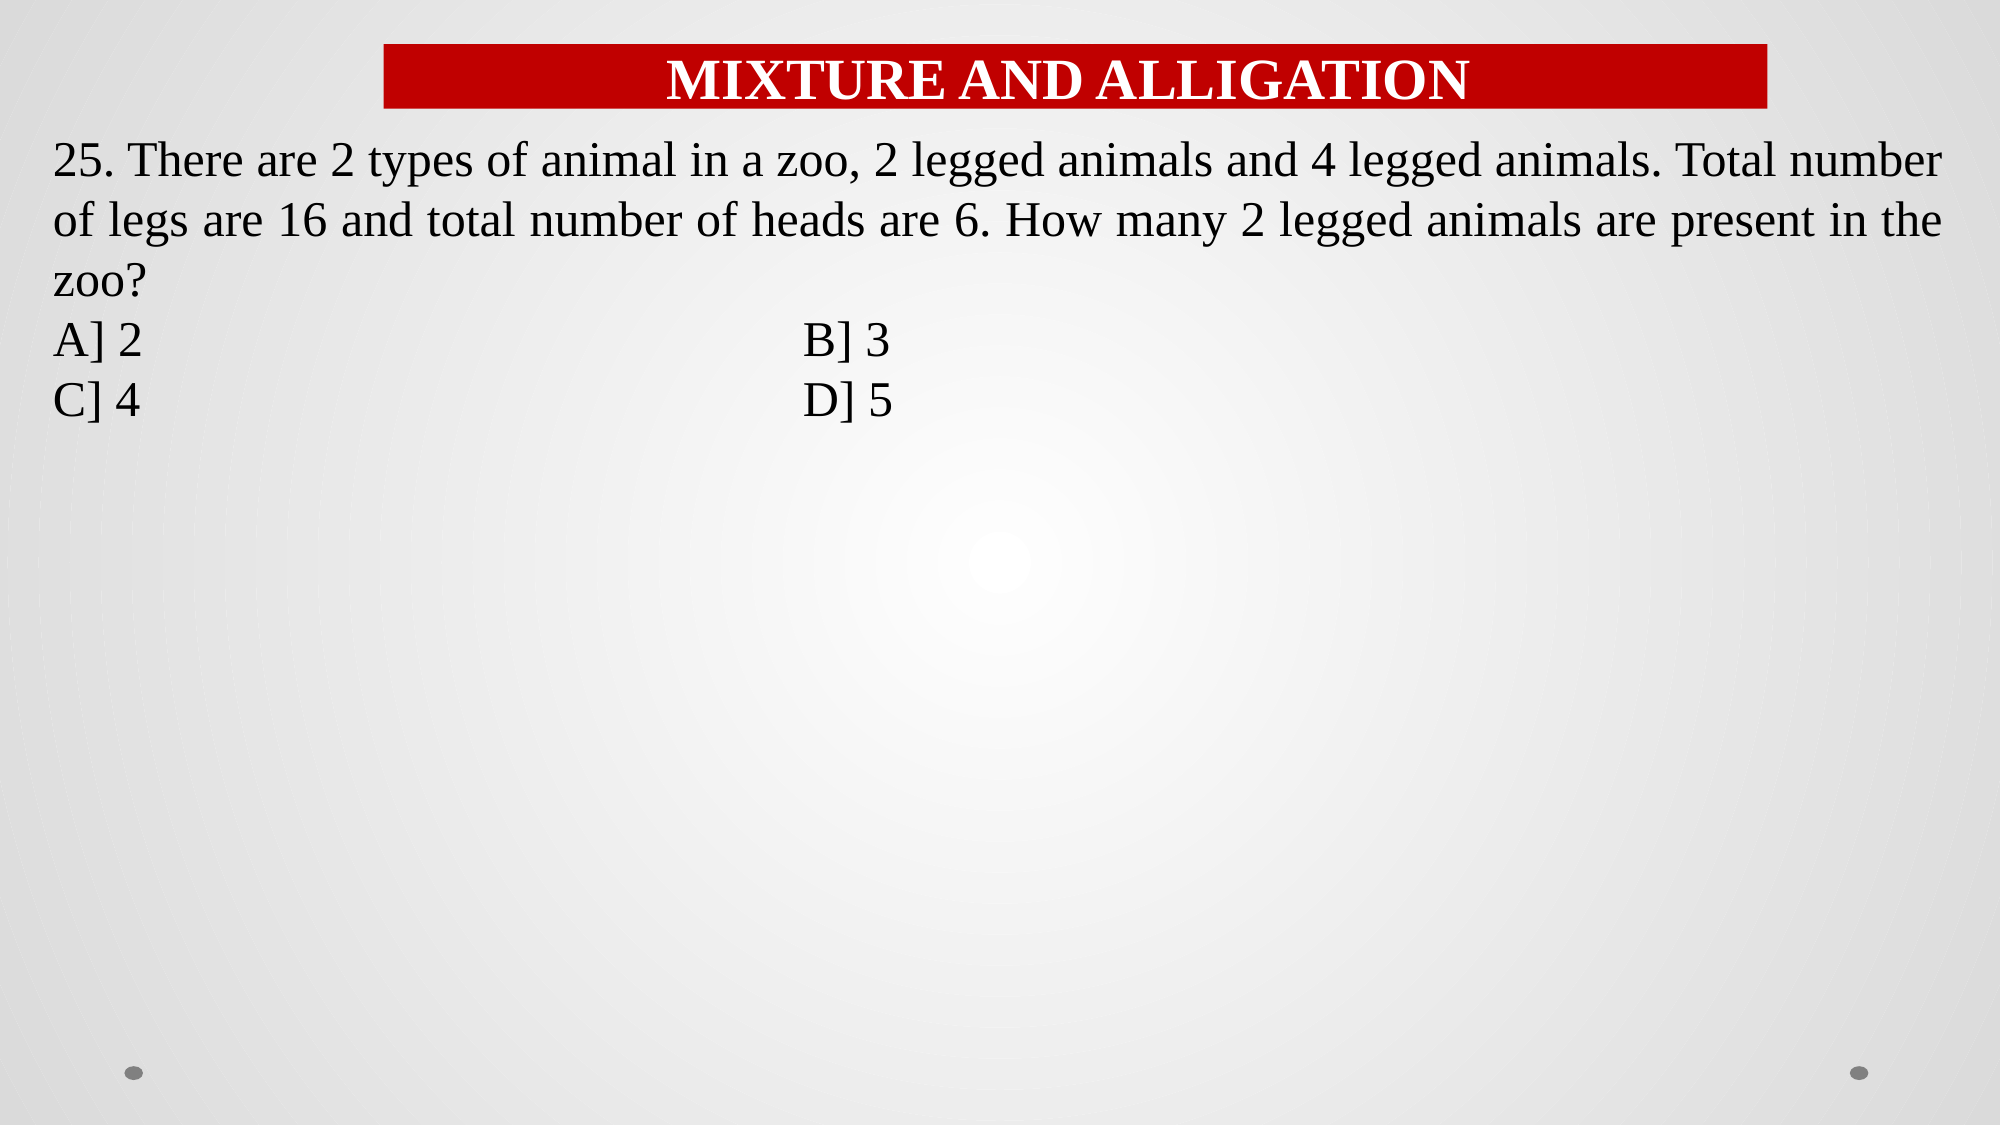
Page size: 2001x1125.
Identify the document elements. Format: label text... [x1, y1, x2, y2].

text_box 25. There are 2 types of animal in a zoo, 2 legged animals and 4 legged animals. Total number of legs are 16 and total number of heads are 6. How many 2 legged animals are present in the zoo? A] 2 B] 3 C] 4 D] 5 [37, 118, 1960, 434]
text_box MIXTURE AND ALLIGATION [381, 42, 1770, 111]
